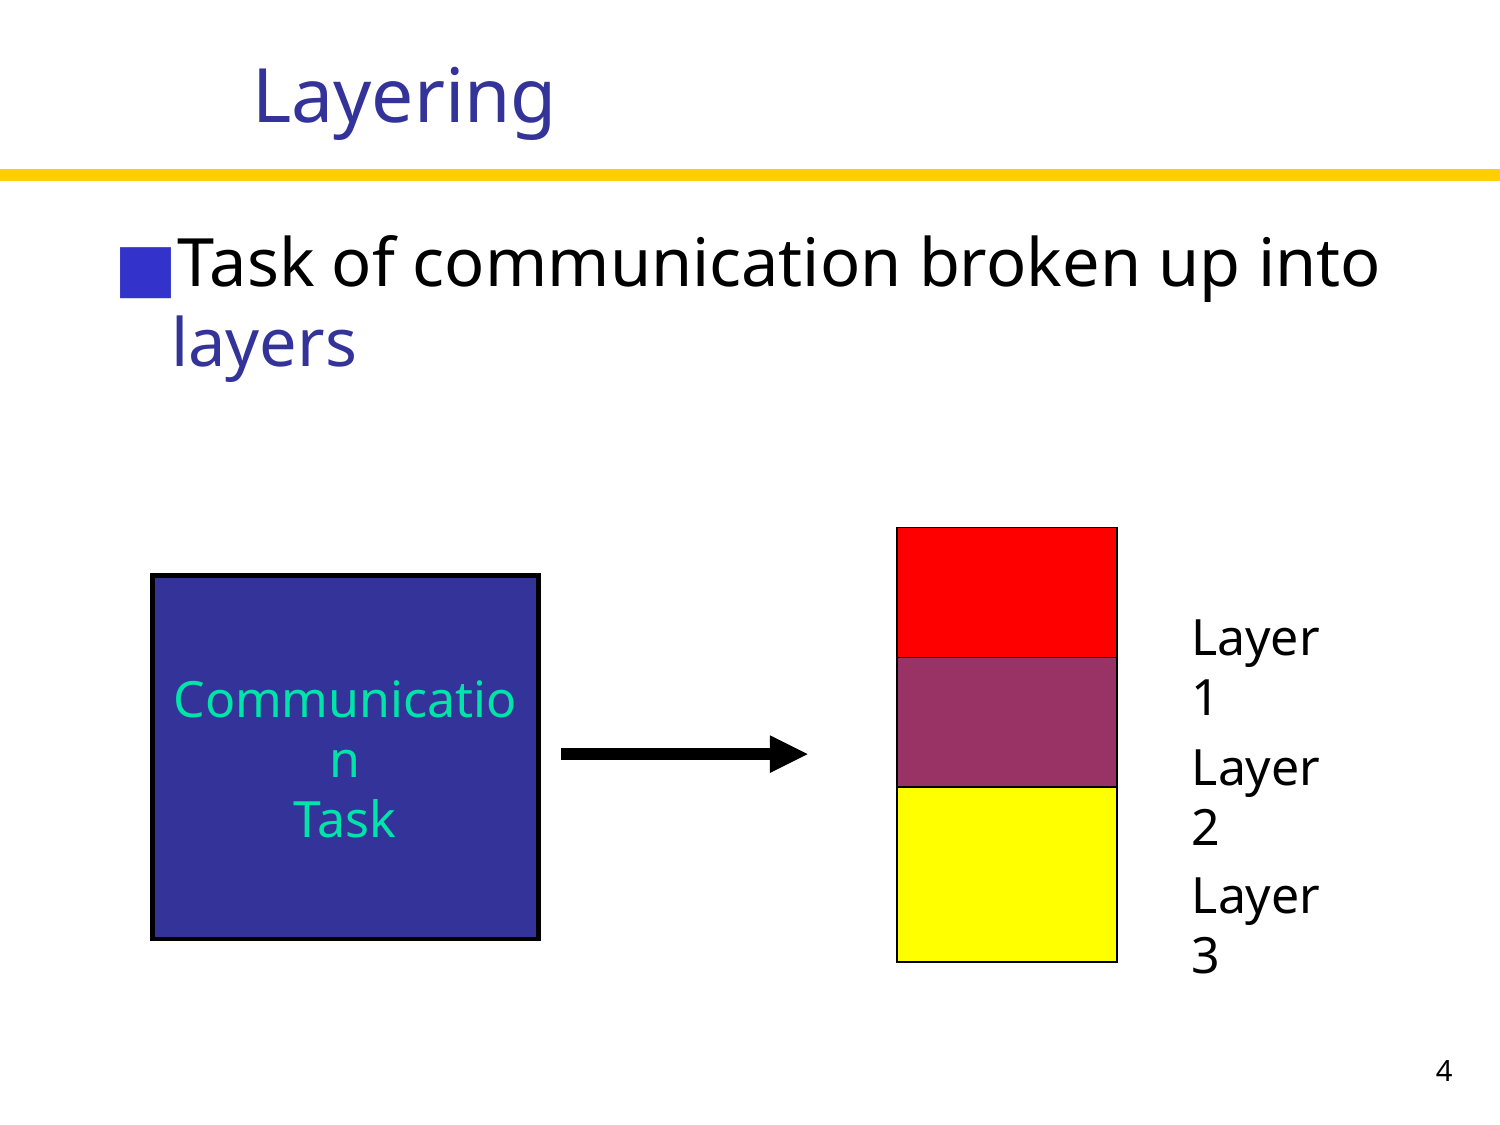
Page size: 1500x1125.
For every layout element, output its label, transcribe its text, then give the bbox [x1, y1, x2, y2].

text_box [897, 787, 1118, 962]
text_box Layer 3 [1176, 855, 1371, 931]
text_box [897, 657, 1118, 787]
list Task of communication broken up into layers [99, 212, 1413, 550]
text_box ‹#› [1155, 1024, 1468, 1100]
text_box Layer 1 [1176, 598, 1371, 674]
text_box Layer 2 [1176, 728, 1371, 804]
text_box [897, 527, 1118, 657]
text_box Layering [237, 39, 573, 145]
text_box Communication Task [152, 575, 539, 939]
